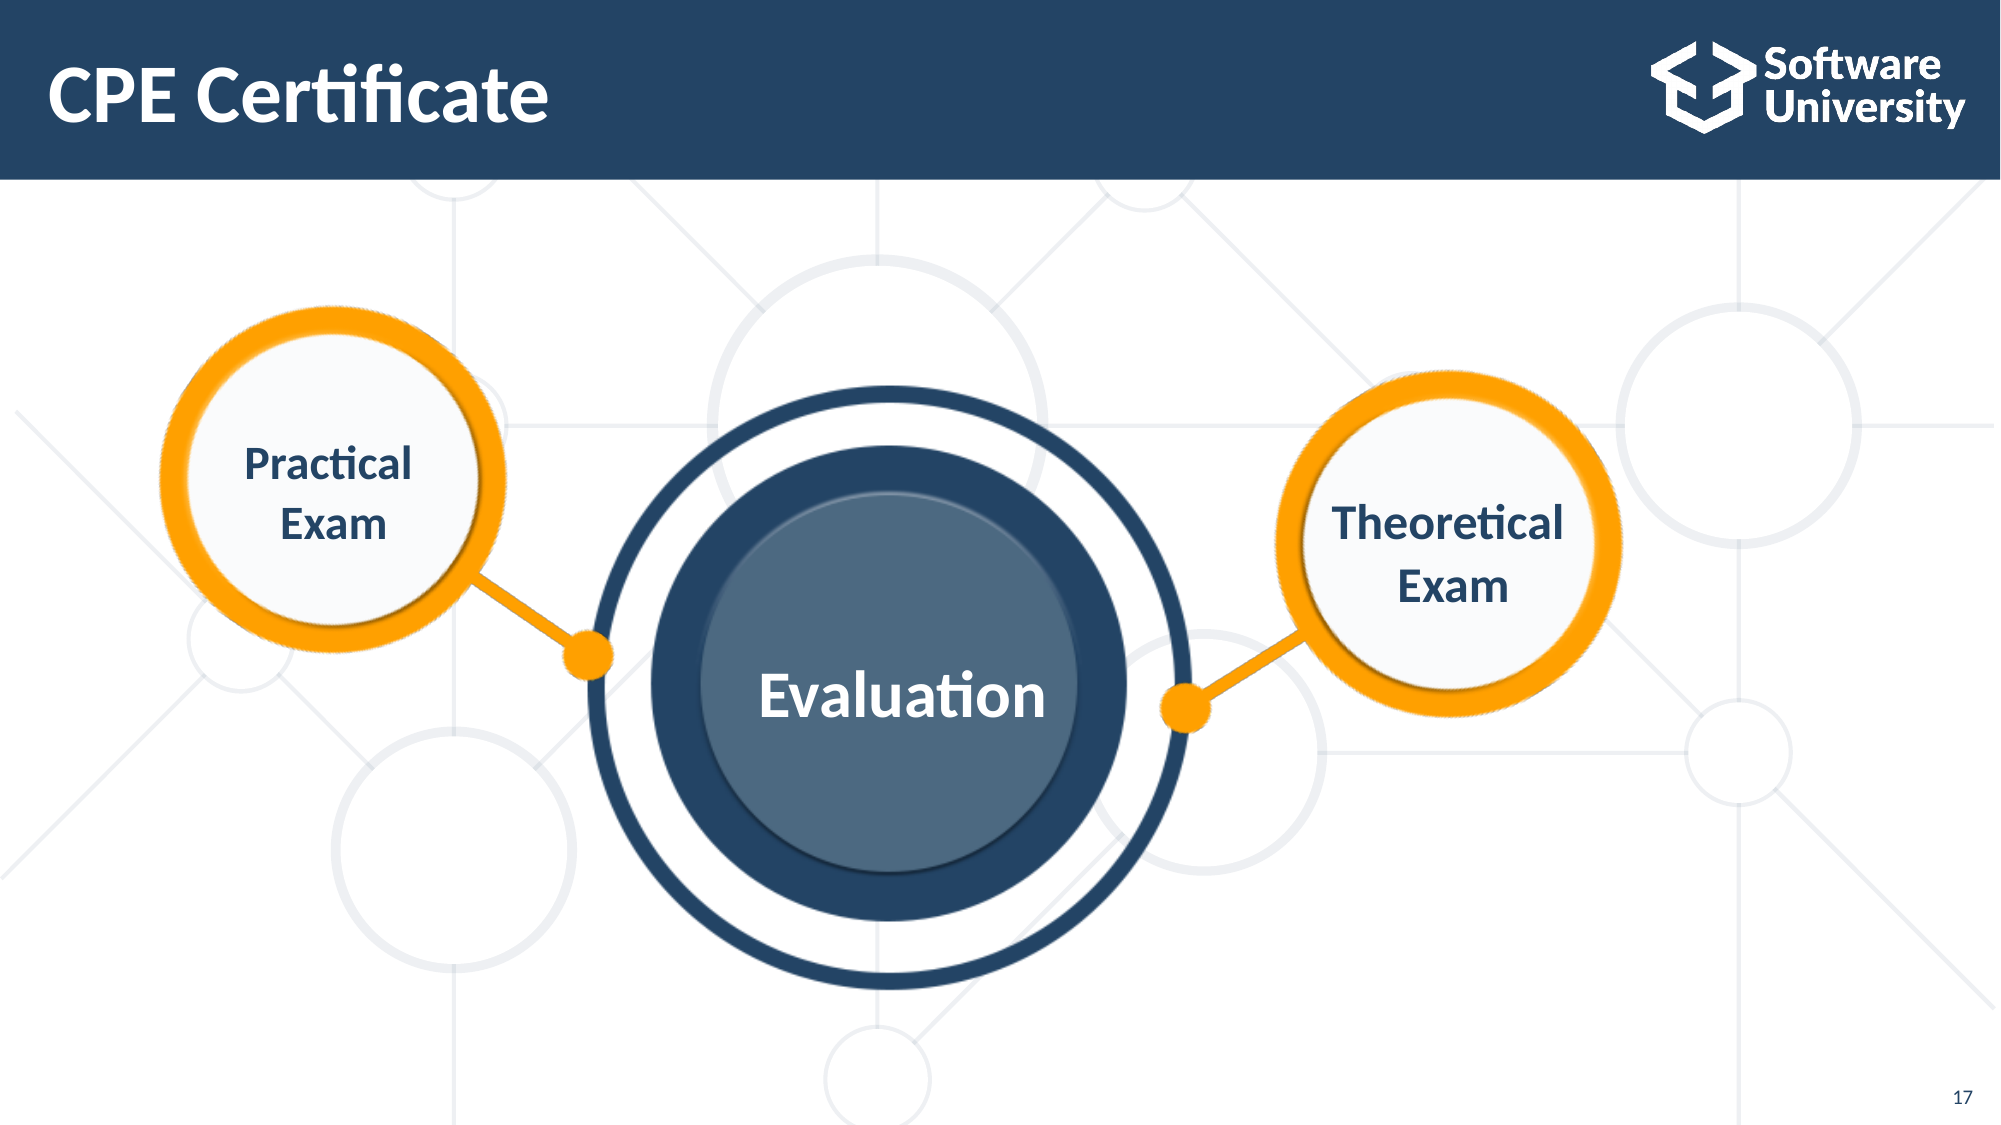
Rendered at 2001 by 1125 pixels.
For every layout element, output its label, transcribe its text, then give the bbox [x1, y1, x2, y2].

picture [29, 163, 1752, 1117]
text_box 17 [1927, 1067, 1989, 1117]
title CPE Certificate [31, 16, 1625, 162]
picture [1651, 41, 1966, 134]
